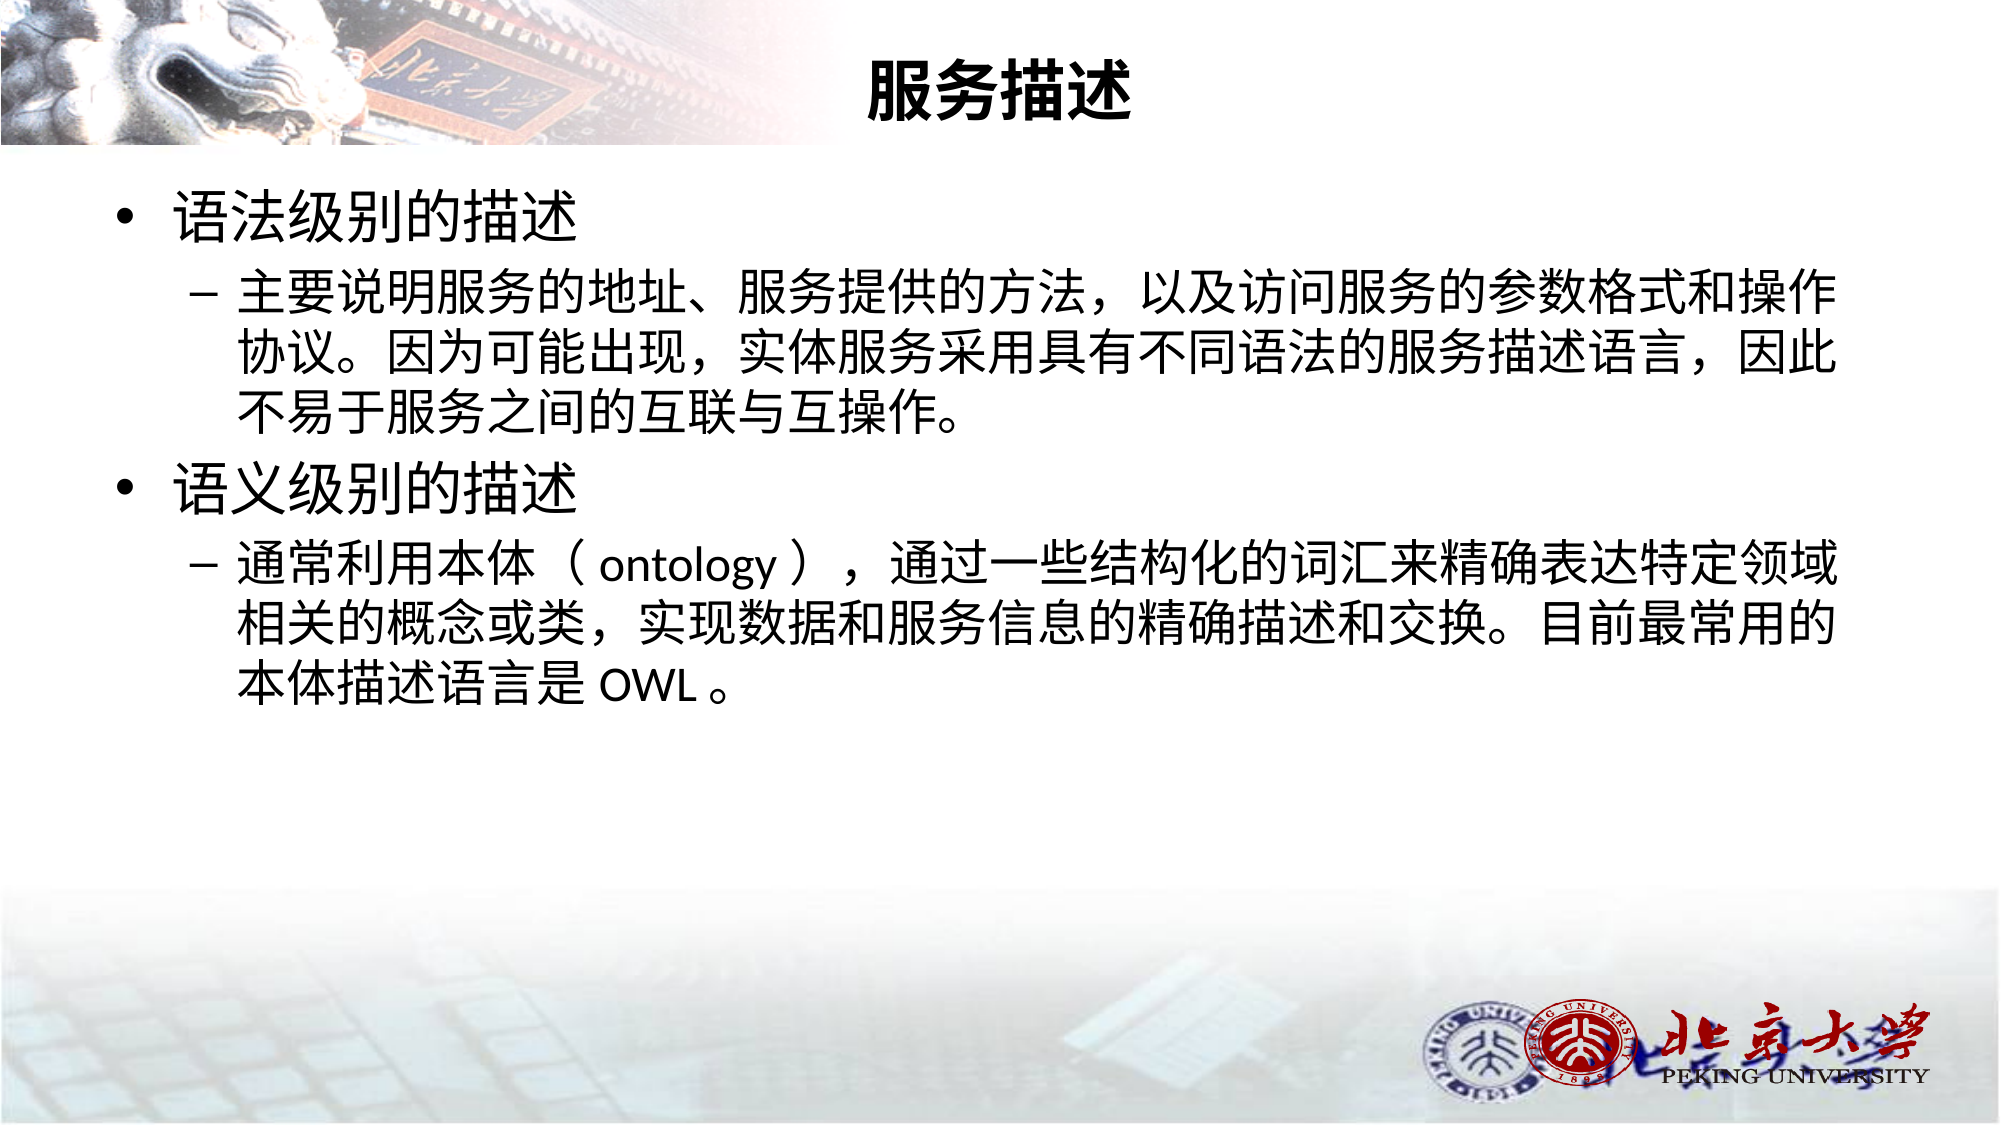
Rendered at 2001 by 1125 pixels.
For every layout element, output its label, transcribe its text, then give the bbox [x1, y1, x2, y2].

picture [0, 0, 2001, 1125]
title 服务描述 [99, 0, 1900, 172]
list 语法级别的描述 主要说明服务的地址、服务提供的方法，以及访问服务的参数格式和操作协议。因为可能出现，实体服务采用具有不同语法的服务描述语言，因此不易于服务之间的互联与互操作。 语义级别的描述 通常利用本体（ontology），通过一些结构化的词汇来精确表达特定领域相关的概念或类，实现数据和服务信息的精确描述和交换。目前最常用的本体描述语言是OWL。 [99, 172, 1900, 1012]
